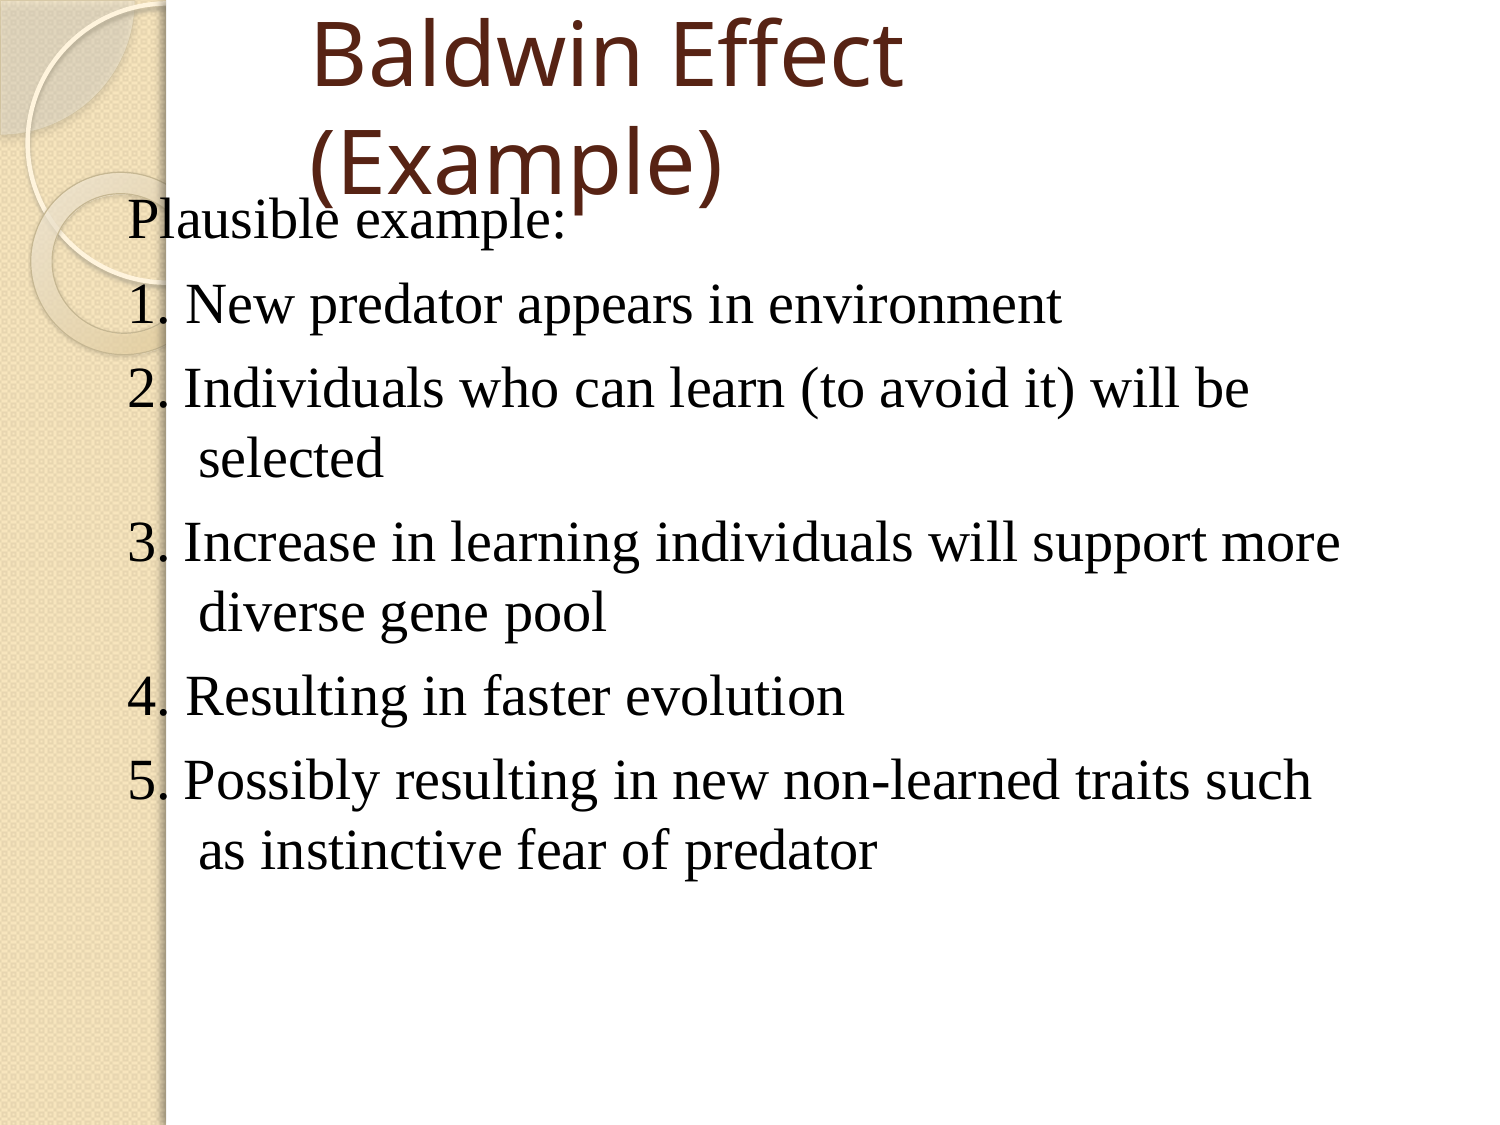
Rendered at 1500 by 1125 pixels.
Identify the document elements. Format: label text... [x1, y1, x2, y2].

title Baldwin Effect (Example) [308, 0, 1193, 164]
text_box Plausible example: New predator appears in environment Individuals who can learn (to avoid it) will be selected Increase in learning individuals will support more diverse gene pool Resulting in faster evolution Possibly resulting in new non-learned traits such as instinctive fear of predator [125, 164, 1351, 882]
